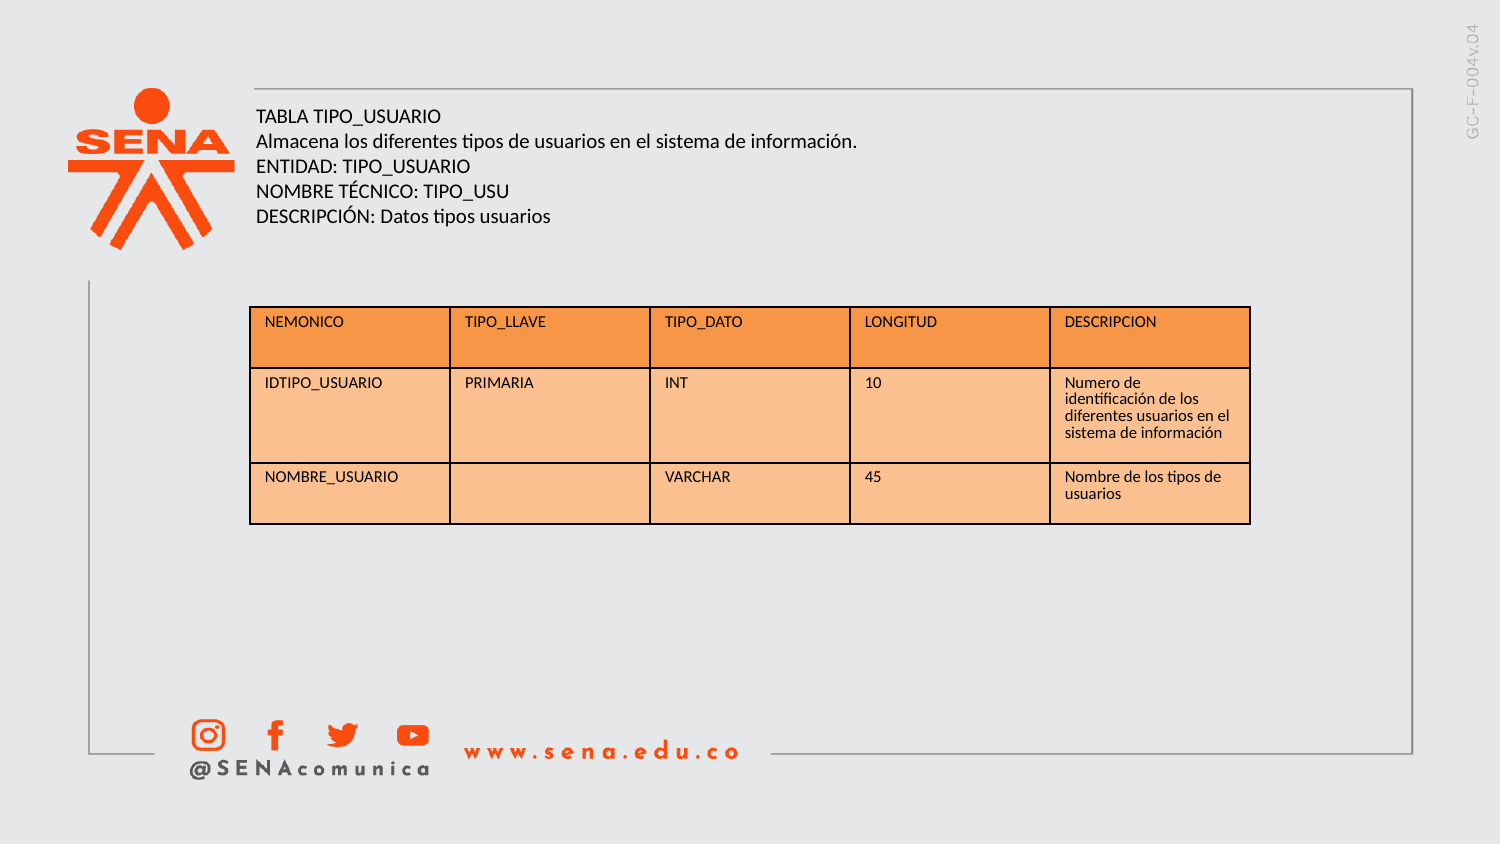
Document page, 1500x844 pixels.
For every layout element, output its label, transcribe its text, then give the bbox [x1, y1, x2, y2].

table_cell 45 [851, 464, 1049, 523]
table_cell Nombre de los tipos de usuarios [1051, 464, 1249, 523]
table_header LONGITUD [851, 308, 1049, 367]
table_header DESCRIPCION [1051, 308, 1249, 367]
table_cell PRIMARIA [451, 369, 649, 462]
table_cell NOMBRE_USUARIO [251, 464, 449, 523]
table_header NEMONICO [251, 308, 449, 367]
table_cell [451, 464, 649, 523]
table_cell INT [651, 369, 849, 462]
table_cell 10 [851, 369, 1049, 462]
picture [0, 0, 1500, 844]
text_box TABLA TIPO_USUARIO Almacena los diferentes tipos de usuarios en el sistema de información. ENTIDAD: TIPO_USUARIO NOMBRE TÉCNICO: TIPO_USU DESCRIPCIÓN: Datos tipos usuarios [241, 87, 1109, 243]
table_header TIPO_LLAVE [451, 308, 649, 367]
table_cell IDTIPO_USUARIO [251, 369, 449, 462]
table_cell VARCHAR [651, 464, 849, 523]
table_cell Numero de identificación de los diferentes usuarios en el sistema de información [1051, 369, 1249, 462]
table_header TIPO_DATO [651, 308, 849, 367]
